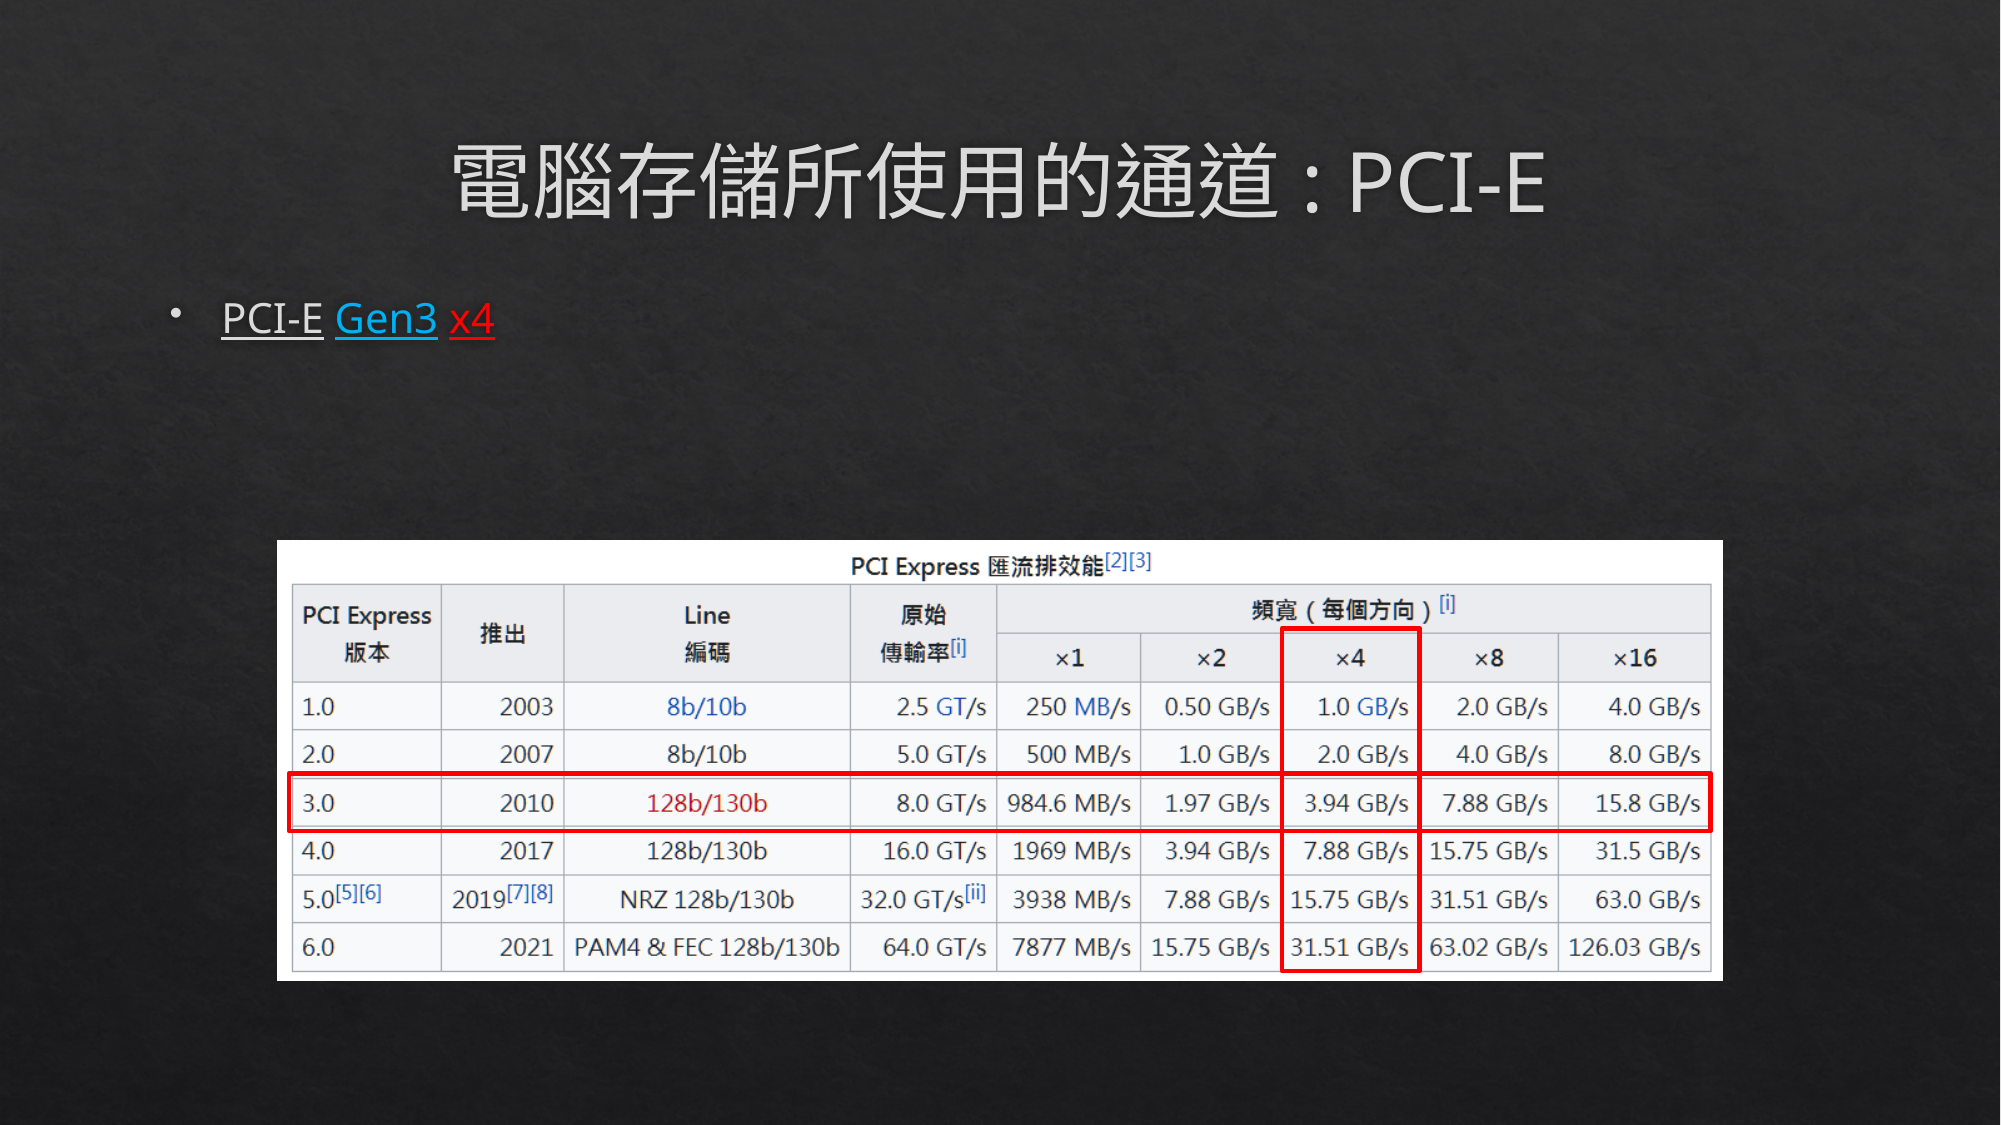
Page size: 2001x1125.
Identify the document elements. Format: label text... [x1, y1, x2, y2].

list PCI-E Gen3 x4 [149, 284, 1849, 950]
picture [277, 540, 1723, 981]
title 電腦存儲所使用的通道: PCI-E [149, 99, 1849, 260]
